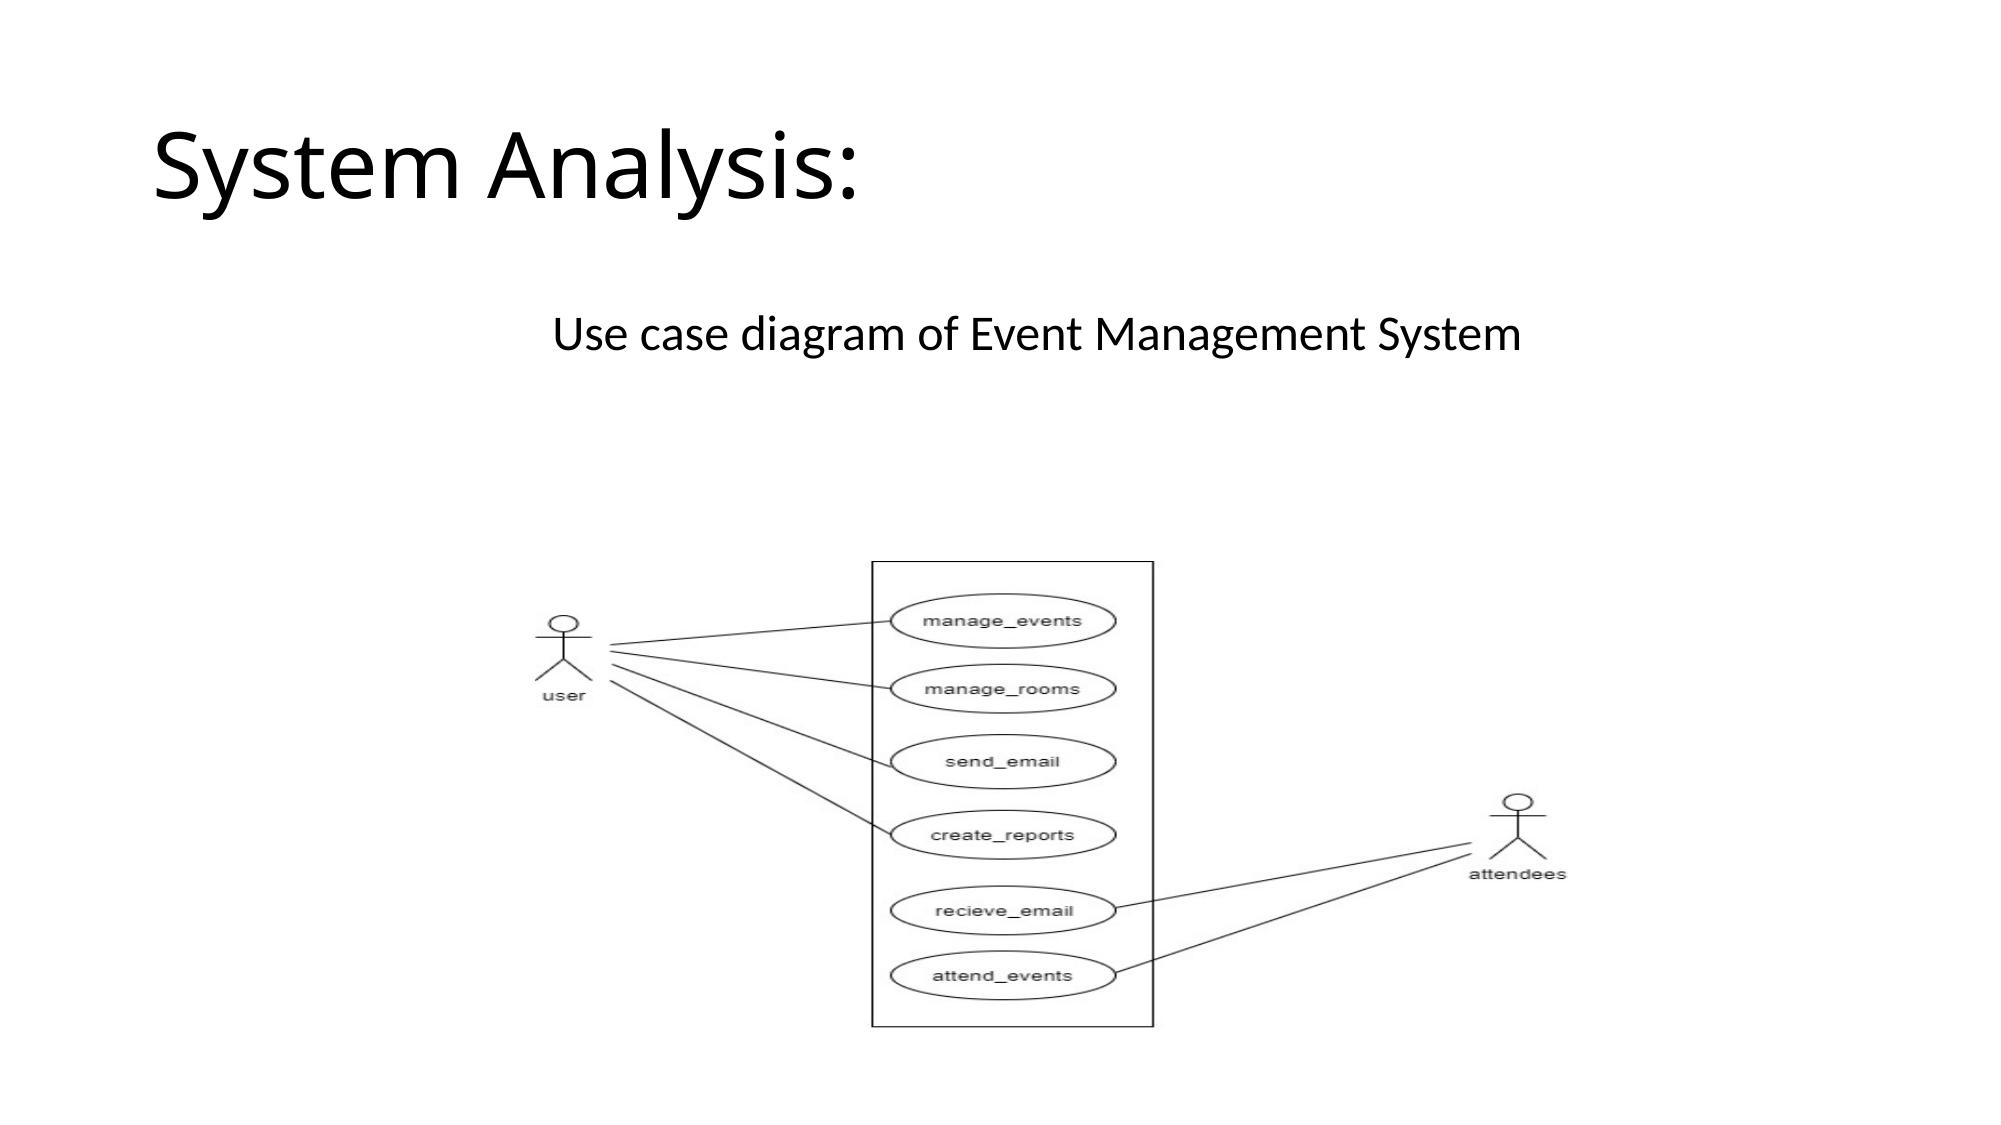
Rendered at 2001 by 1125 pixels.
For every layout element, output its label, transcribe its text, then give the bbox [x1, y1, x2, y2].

title System Analysis: [137, 59, 1863, 278]
picture [535, 561, 1568, 1036]
list Use case diagram of Event Management System [137, 299, 1863, 1014]
